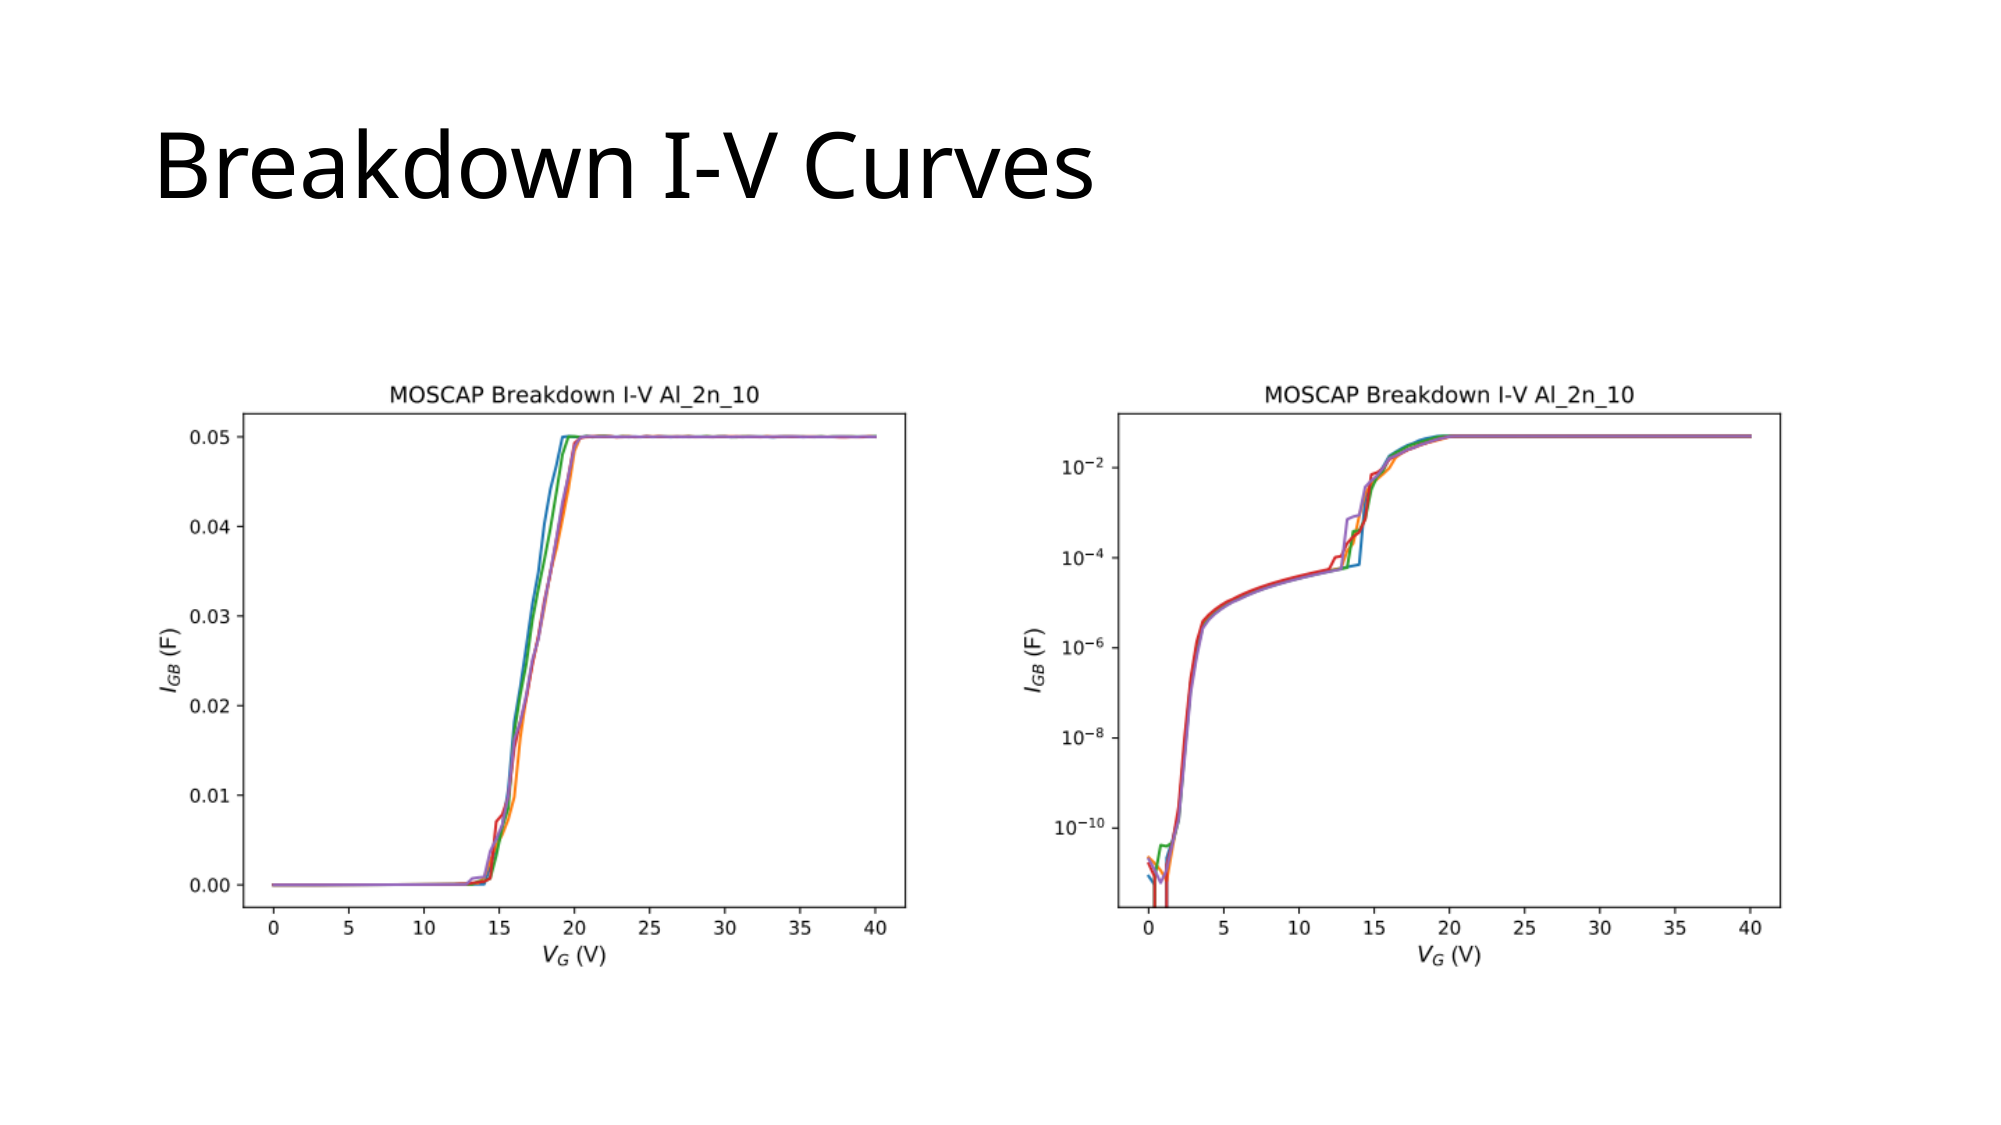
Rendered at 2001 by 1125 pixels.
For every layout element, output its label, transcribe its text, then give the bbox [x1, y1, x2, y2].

title Breakdown I-V Curves [137, 59, 1863, 278]
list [137, 337, 988, 976]
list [1012, 337, 1863, 976]
